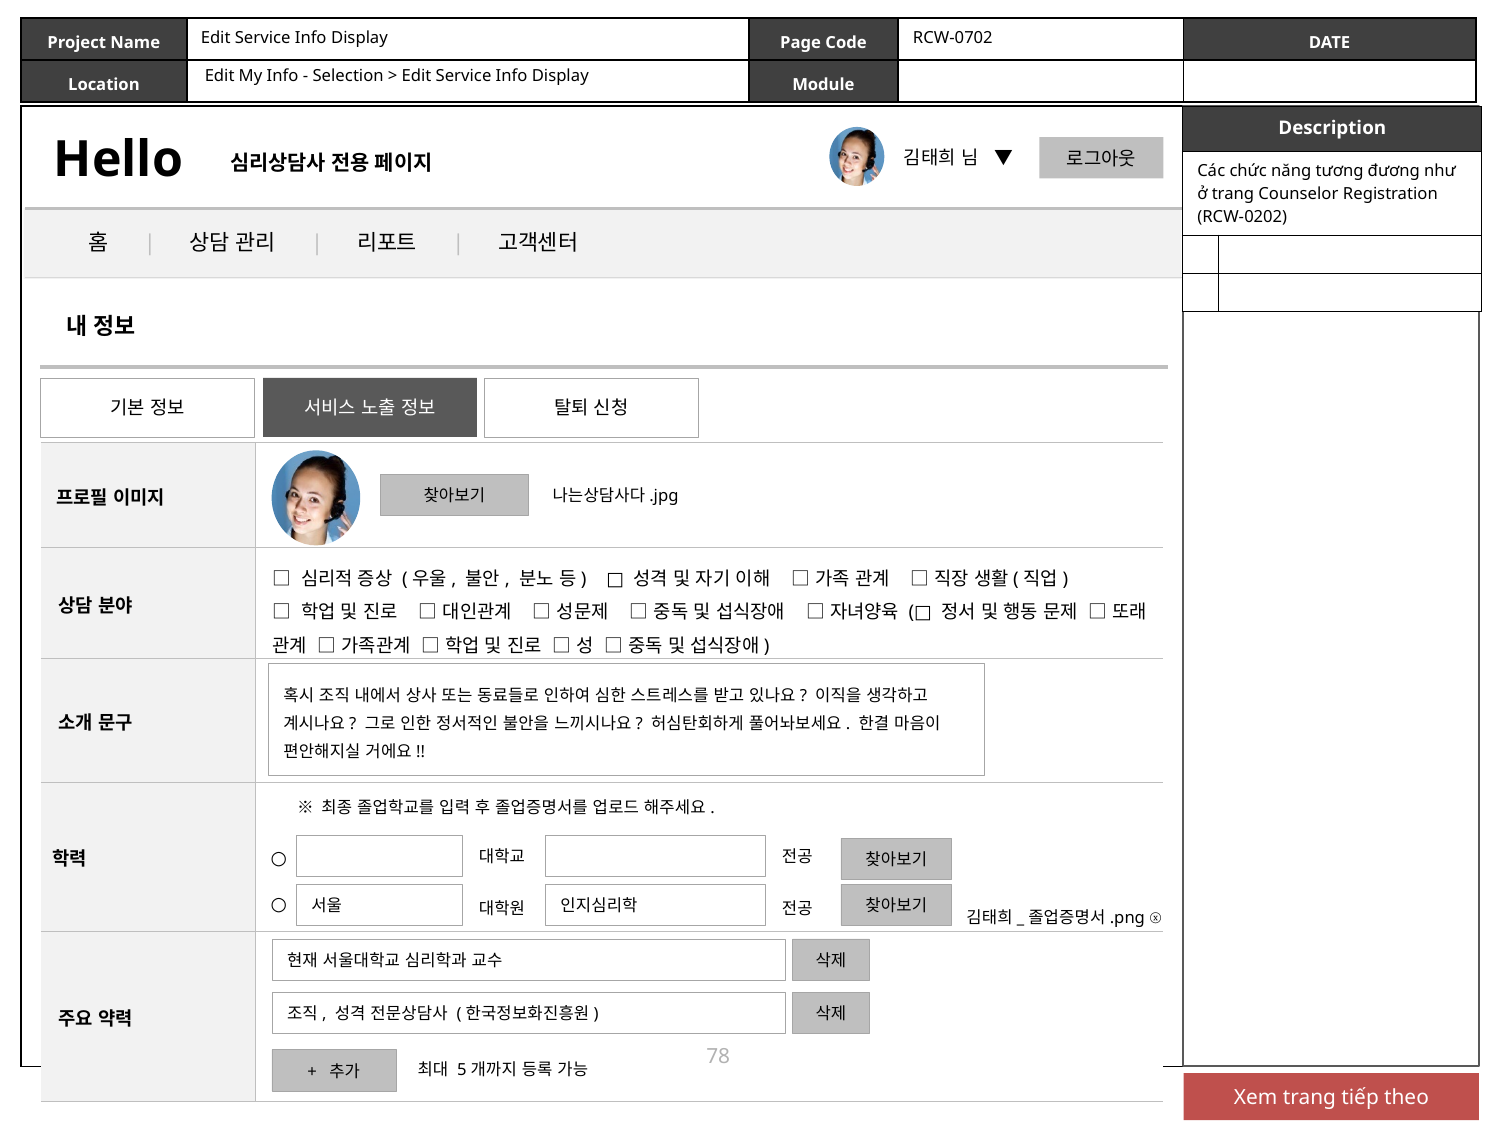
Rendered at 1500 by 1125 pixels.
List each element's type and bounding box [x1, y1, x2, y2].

slide_number [543, 1027, 894, 1087]
text_box [257, 547, 1164, 777]
text_box [270, 937, 787, 982]
text_box [270, 990, 787, 1035]
table_header [41, 443, 255, 547]
table_cell [41, 932, 255, 1101]
text_box [261, 376, 479, 439]
text_box [255, 882, 541, 927]
table_cell [1183, 152, 1481, 235]
text_box [544, 833, 828, 879]
text_box [379, 472, 531, 518]
text_box [483, 376, 700, 439]
text_box [791, 990, 871, 1027]
table_cell [41, 548, 255, 658]
picture [271, 450, 361, 546]
table_cell [256, 659, 1163, 782]
table_cell [256, 783, 1163, 931]
text_box [255, 833, 541, 879]
text_box [839, 836, 1193, 935]
table_cell [1183, 236, 1218, 273]
text_box [402, 1051, 543, 1086]
table_header [256, 443, 1163, 547]
table_cell [41, 783, 255, 931]
text_box [270, 1048, 398, 1093]
text_box [38, 376, 256, 439]
table_cell [1183, 274, 1218, 311]
table_cell [256, 932, 1163, 1101]
picture [829, 126, 885, 186]
text_box [186, 19, 408, 54]
text_box [282, 789, 730, 825]
table_cell [1219, 274, 1481, 311]
text_box [544, 882, 828, 927]
table_cell [1219, 236, 1481, 273]
text_box [51, 304, 152, 347]
text_box [791, 937, 871, 982]
text_box [1182, 1071, 1481, 1122]
table_cell [41, 659, 255, 782]
text_box [898, 19, 1008, 54]
text_box [190, 57, 609, 93]
text_box [537, 477, 694, 513]
table_header [1183, 107, 1481, 151]
